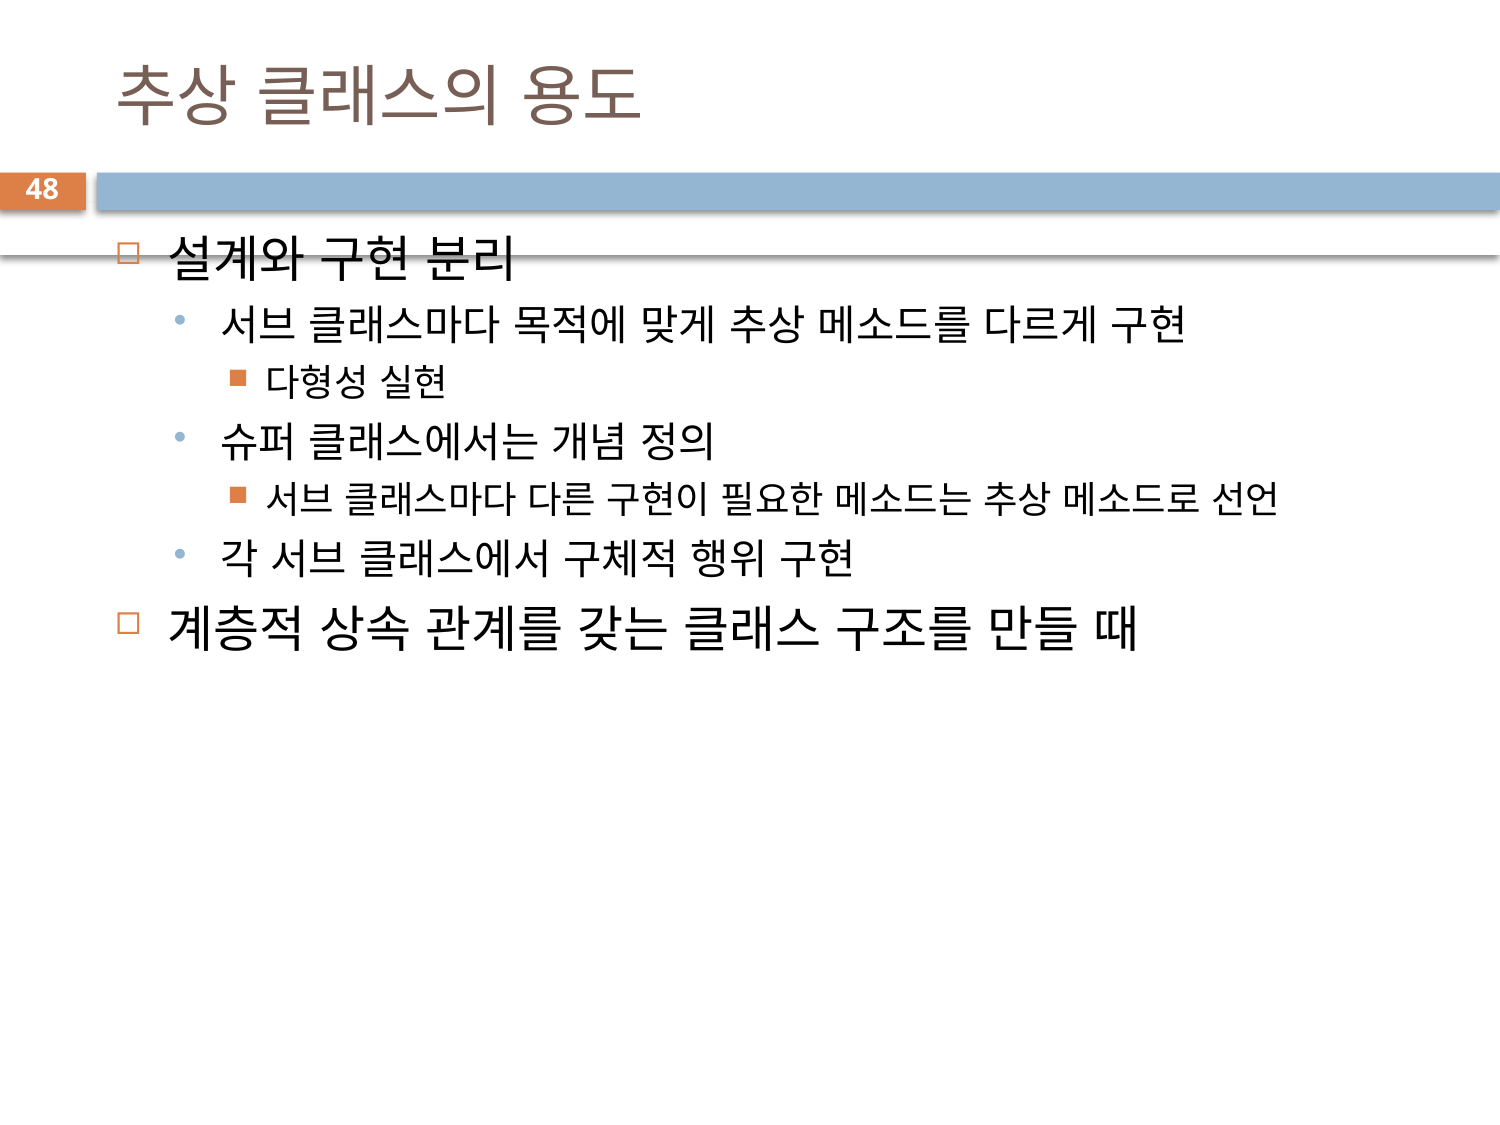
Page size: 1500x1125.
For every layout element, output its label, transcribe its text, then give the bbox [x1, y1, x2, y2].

list 설계와 구현 분리 서브 클래스마다 목적에 맞게 추상 메소드를 다르게 구현 다형성 실현 슈퍼 클래스에서는 개념 정의 서브 클래스마다 다른 구현이 필요한 메소드는 추상 메소드로 선언 각 서브 클래스에서 구체적 행위 구현 계층적 상속 관계를 갖는 클래스 구조를 만들 때 [100, 219, 1438, 1047]
slide_number 48 [0, 170, 87, 211]
title 추상 클래스의 용도 [100, 37, 1438, 149]
